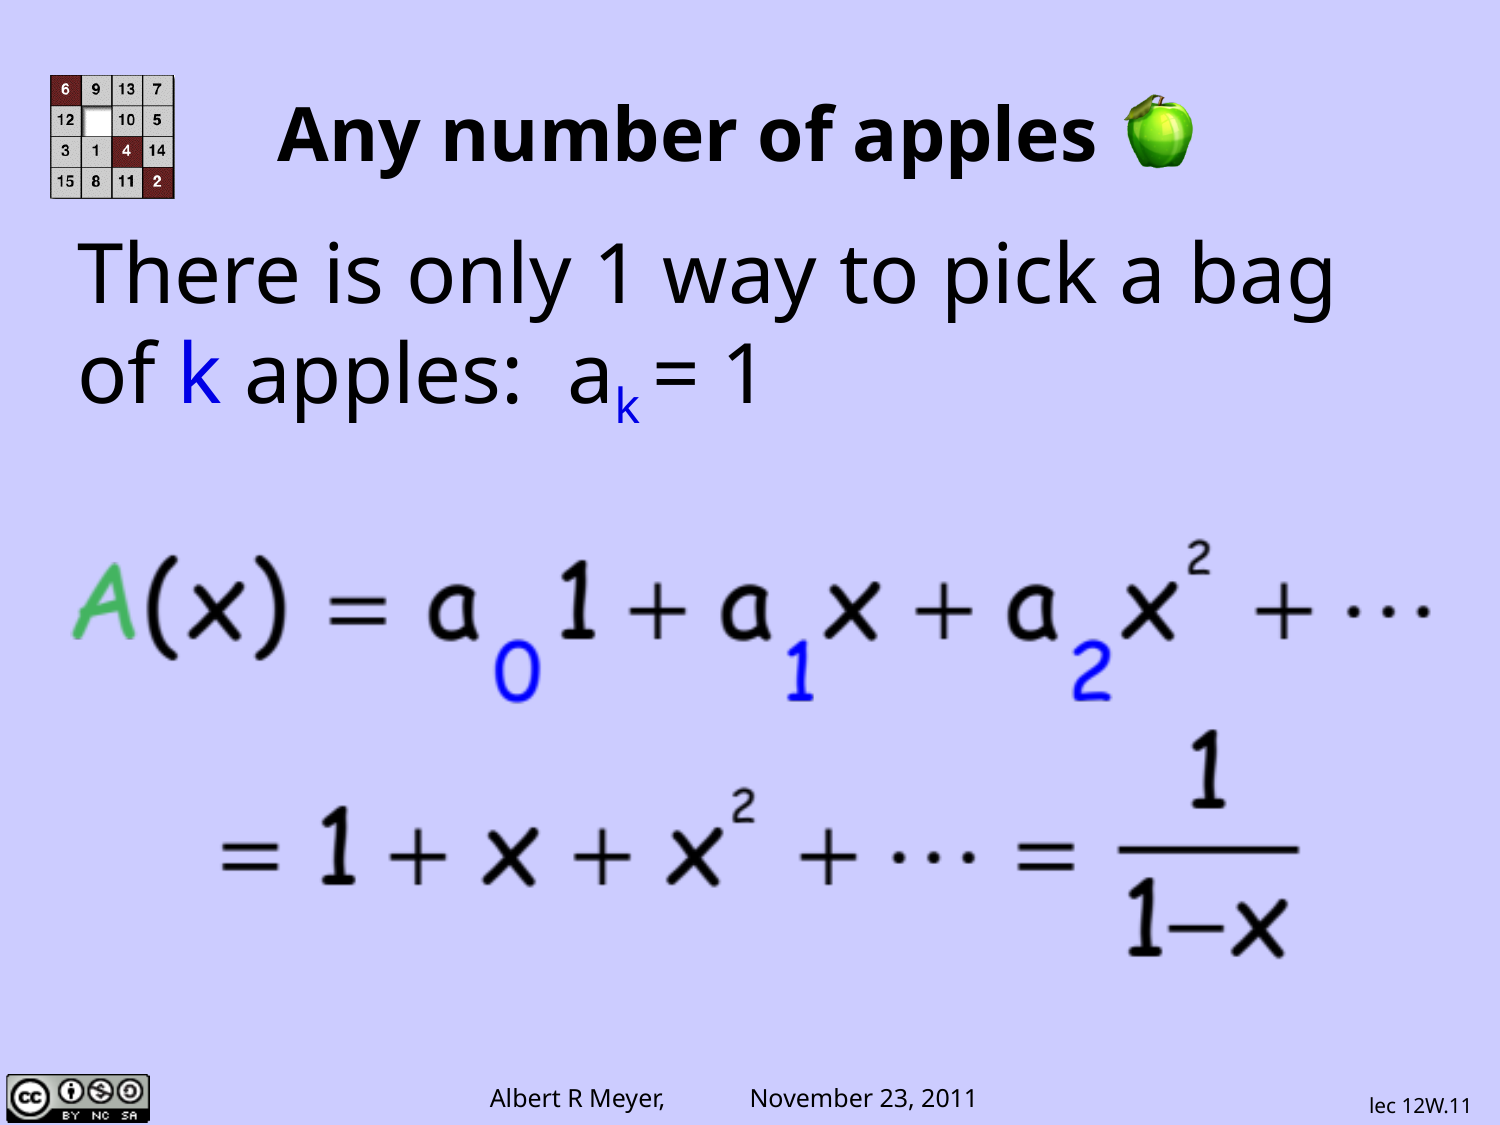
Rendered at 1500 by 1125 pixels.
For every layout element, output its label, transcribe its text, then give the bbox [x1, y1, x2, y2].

picture [1112, 87, 1201, 176]
slide_number lec 12W.11 [1049, 1084, 1488, 1125]
picture [50, 75, 175, 199]
title Any number of apples [262, 37, 1500, 226]
picture [6, 1074, 150, 1123]
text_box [69, 475, 1433, 964]
text_box There is only 1 way to pick a bag of k apples: ak = 1 [62, 212, 1413, 441]
